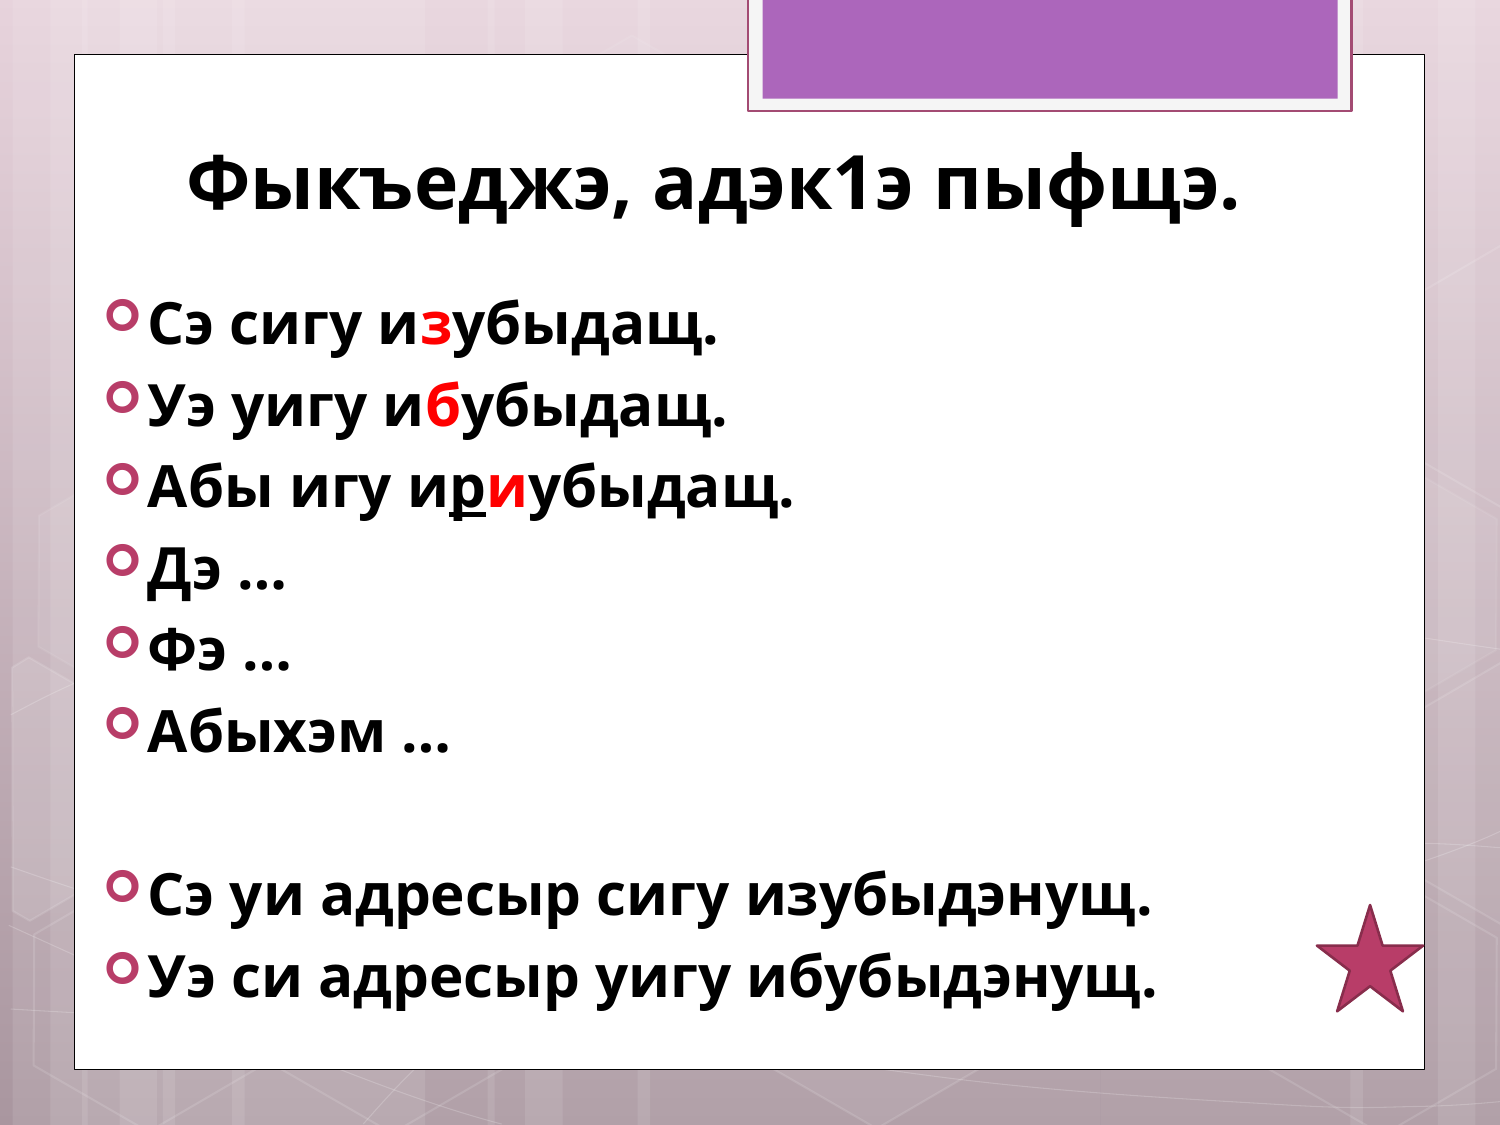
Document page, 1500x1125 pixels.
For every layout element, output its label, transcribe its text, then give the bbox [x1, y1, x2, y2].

title Фыкъеджэ, адэк1э пыфщэ. [171, 125, 1324, 232]
list Сэ сигу изубыдащ. Уэ уигу ибубыдащ. Абы игу ириубыдащ. Дэ … Фэ … Абыхэм … Сэ уи адресыр сигу изубыдэнущ. Уэ си адресыр уигу ибубыдэнущ. [76, 278, 1424, 1035]
text_box [1315, 903, 1425, 1013]
